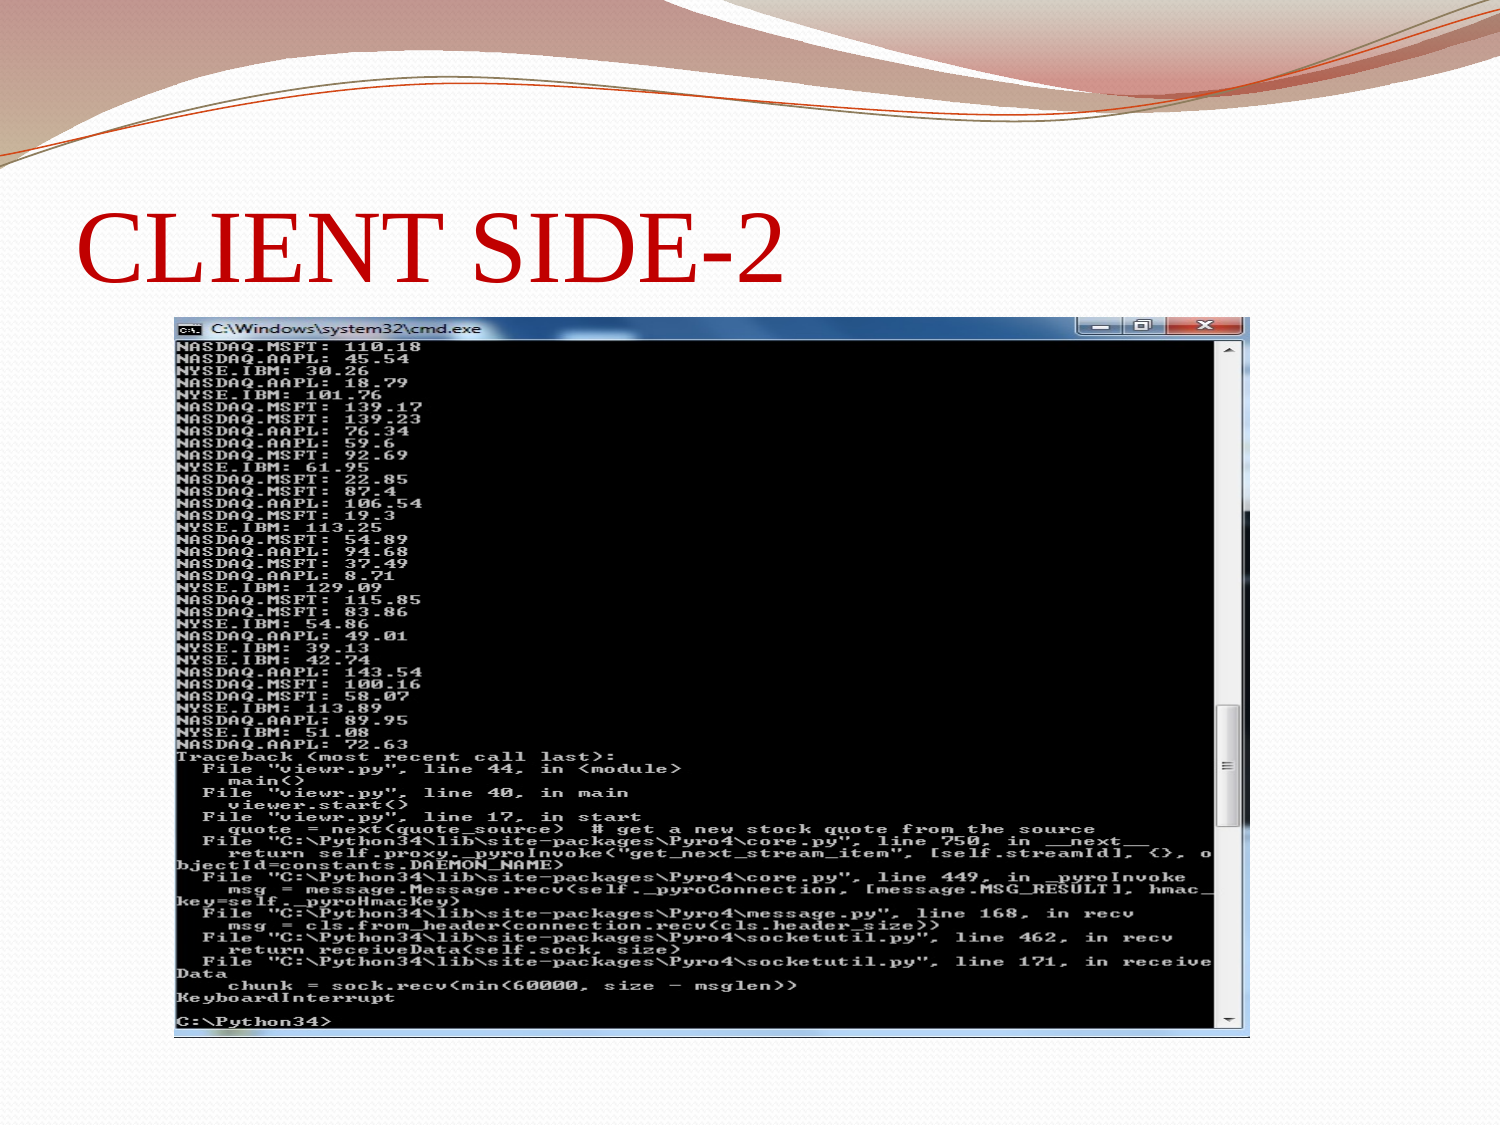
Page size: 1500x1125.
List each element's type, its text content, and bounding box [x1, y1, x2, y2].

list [174, 317, 1251, 1038]
title CLIENT SIDE-2 [75, 115, 1425, 303]
